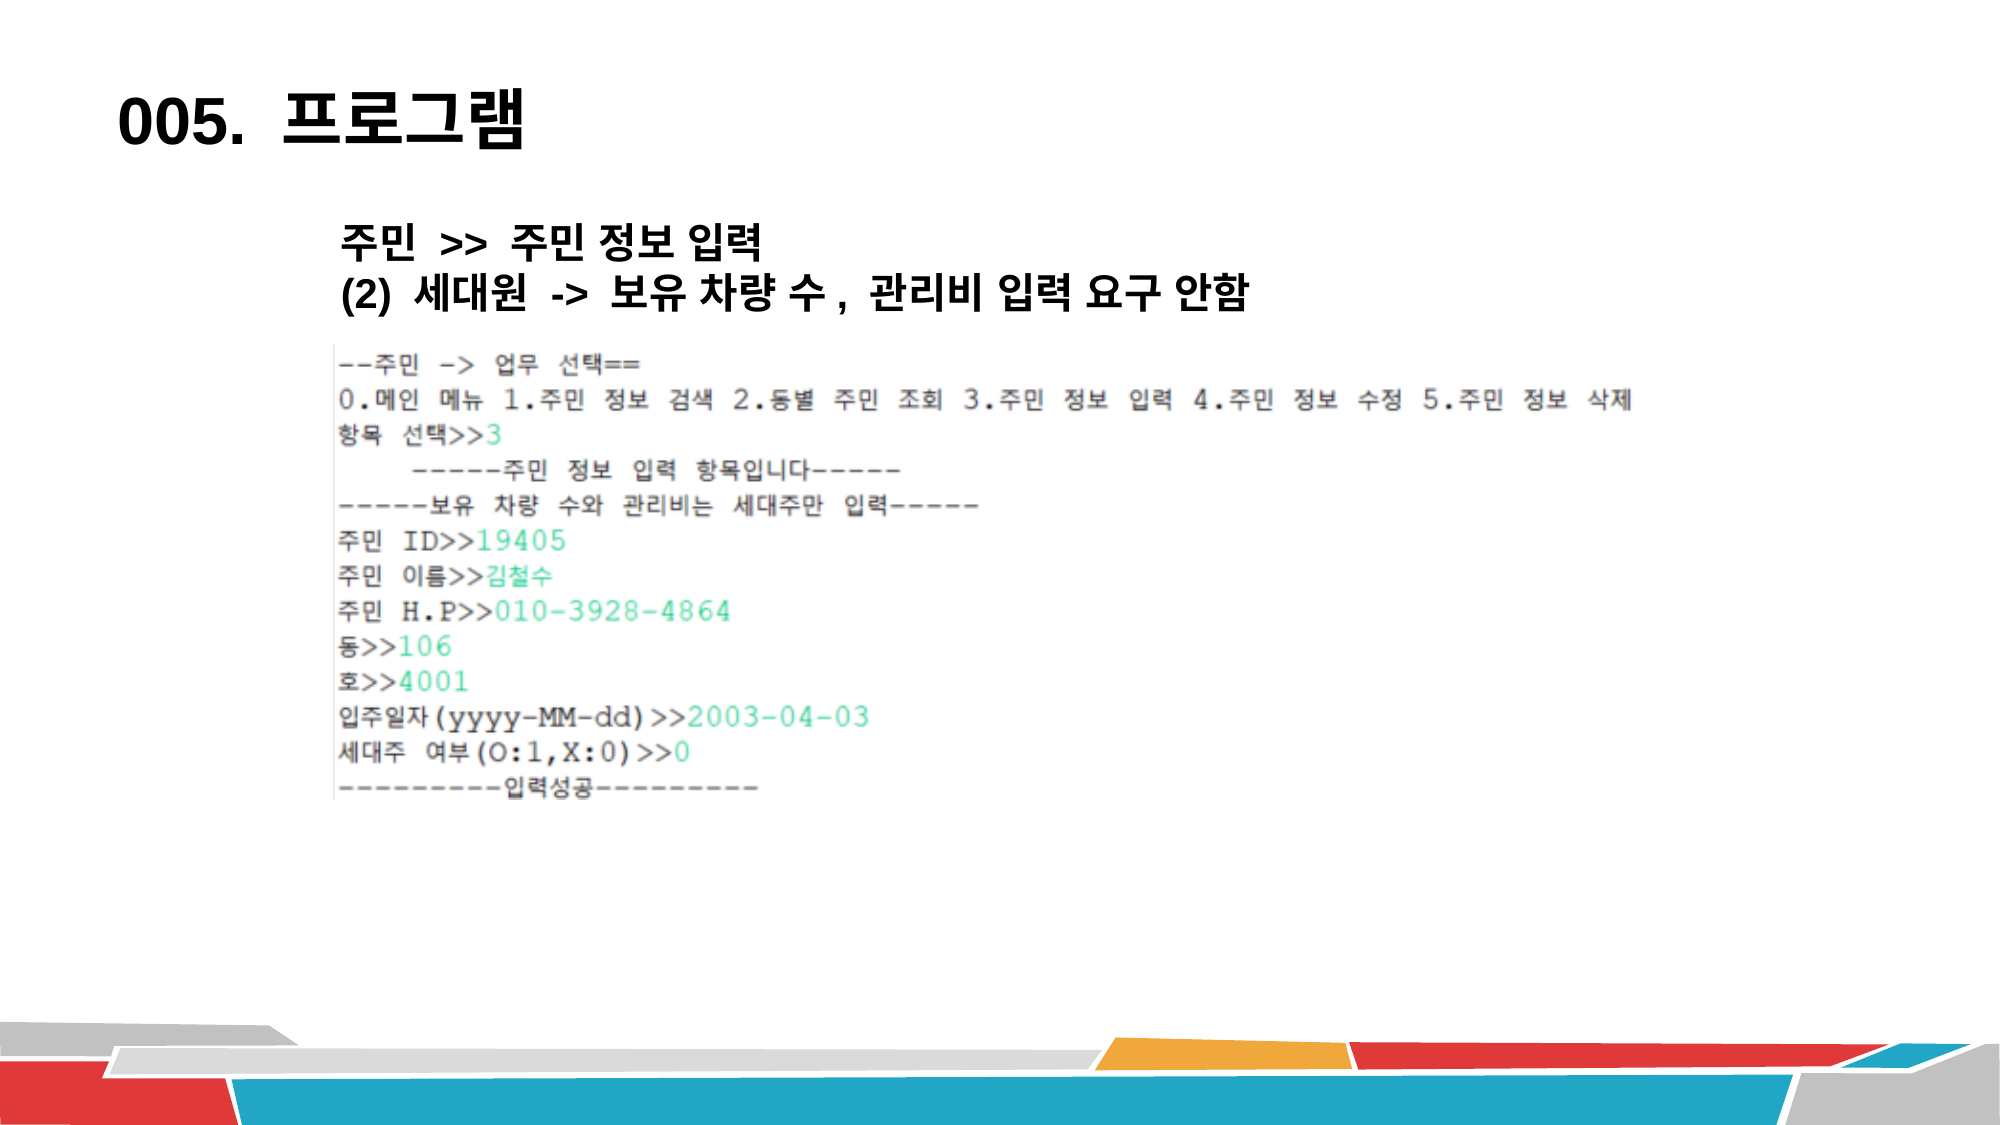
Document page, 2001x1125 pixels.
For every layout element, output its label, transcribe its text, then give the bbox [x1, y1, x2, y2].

text_box 주민 >> 주민 정보 입력 (2) 세대원 -> 보유 차량 수, 관리비 입력 요구 안함 [325, 184, 1347, 325]
picture [333, 343, 1667, 800]
text_box 005. 프로그램 [103, 70, 1000, 165]
